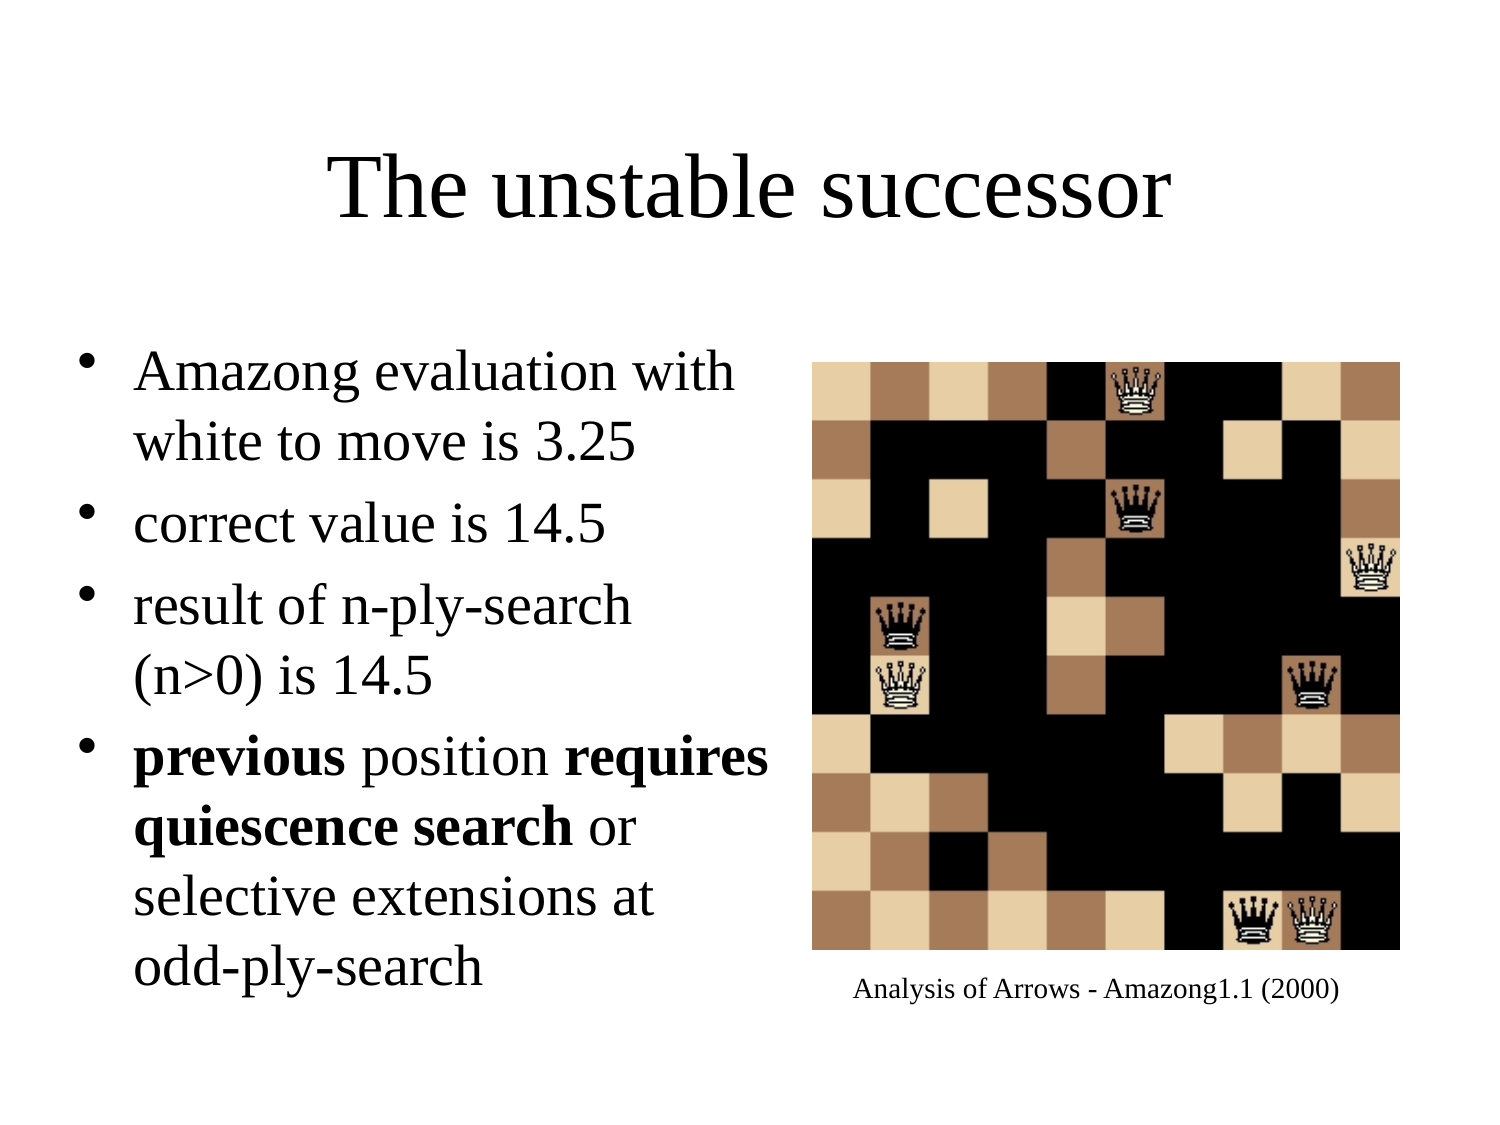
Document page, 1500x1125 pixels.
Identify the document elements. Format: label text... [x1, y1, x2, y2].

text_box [812, 362, 1401, 951]
title The unstable successor [99, 87, 1401, 276]
text_box Analysis of Arrows - Amazong1.1 (2000) [837, 962, 1356, 1013]
list Amazong evaluation with white to move is 3.25 correct value is 14.5 result of n-ply-search (n>0) is 14.5 previous position requires quiescence search or selective extensions at odd-ply-search [62, 324, 788, 1013]
